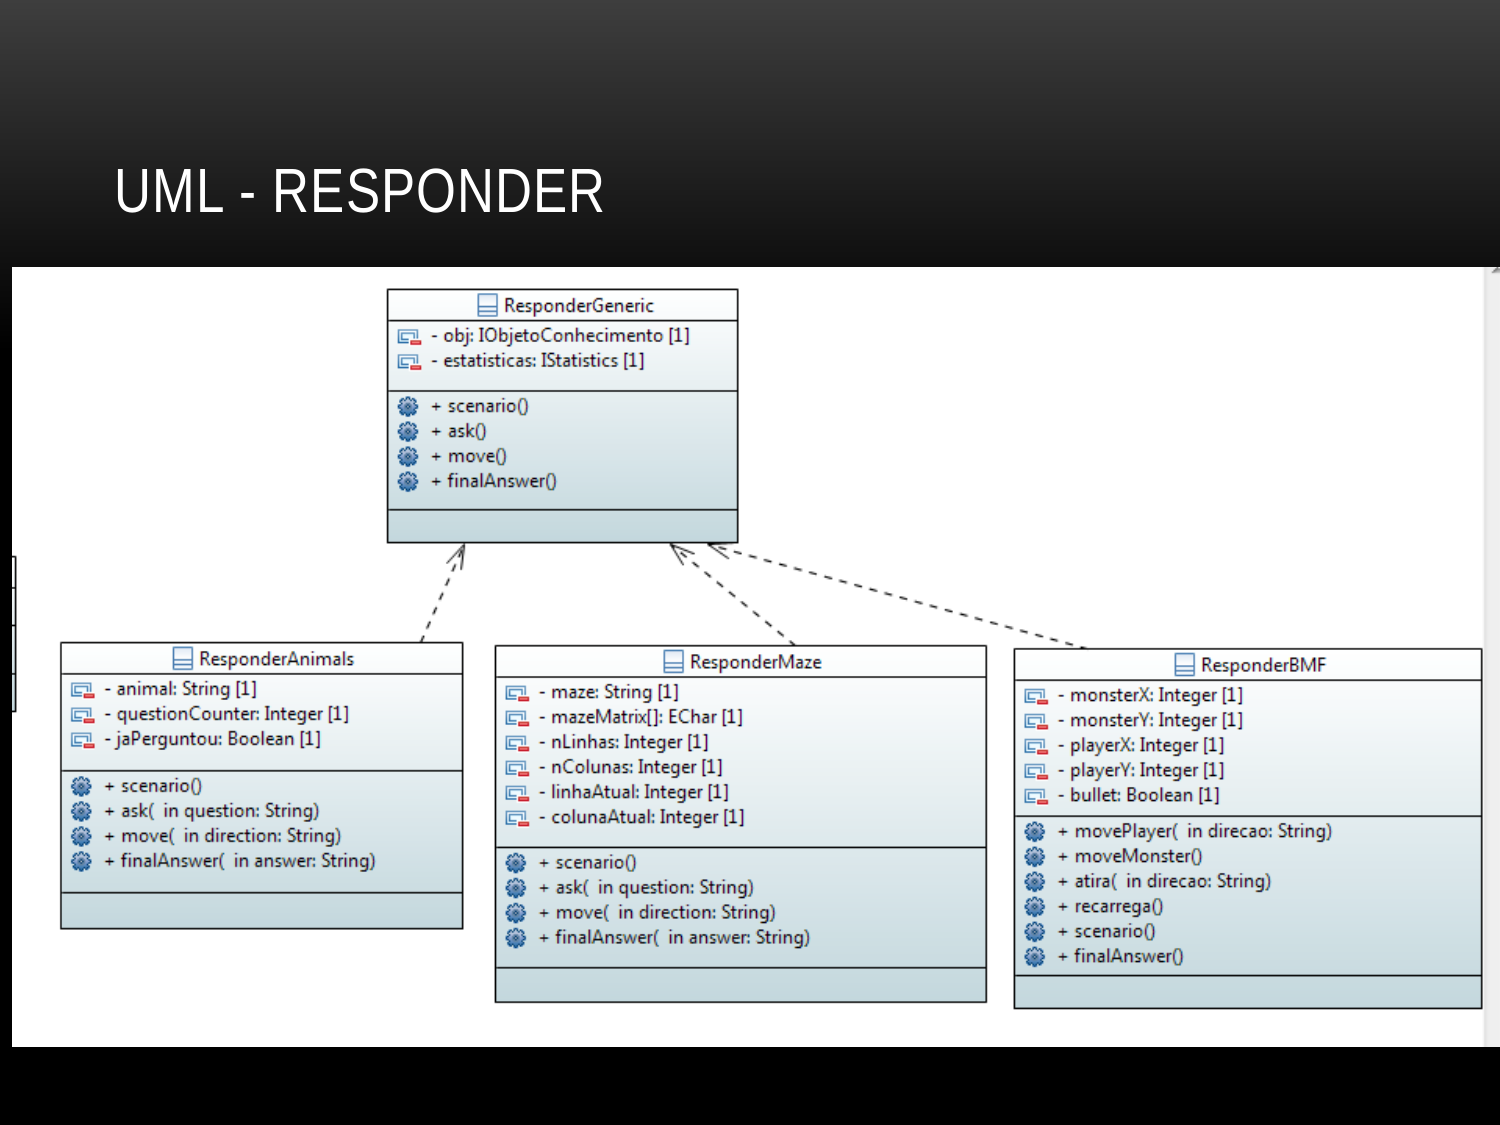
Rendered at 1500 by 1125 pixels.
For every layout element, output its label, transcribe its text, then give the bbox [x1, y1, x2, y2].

picture [0, 0, 1500, 1125]
title UML - Responder [99, 45, 1400, 233]
